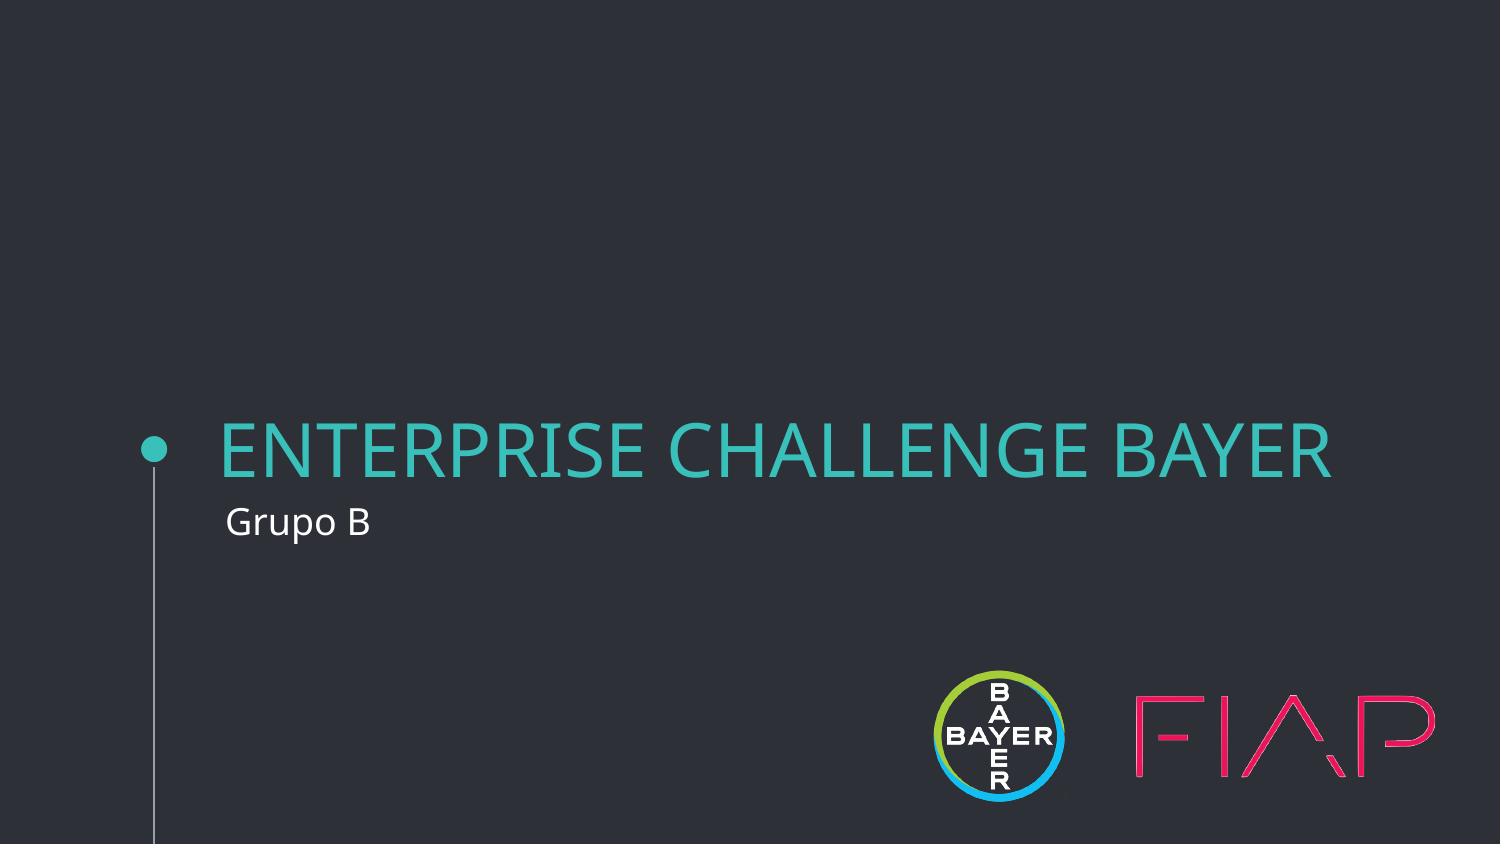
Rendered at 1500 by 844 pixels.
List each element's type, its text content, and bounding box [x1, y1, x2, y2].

title ENTERPRISE CHALLENGE BAYER [202, 387, 1476, 578]
text_box Grupo B [210, 482, 1347, 541]
picture [1122, 688, 1450, 784]
picture [932, 669, 1066, 803]
